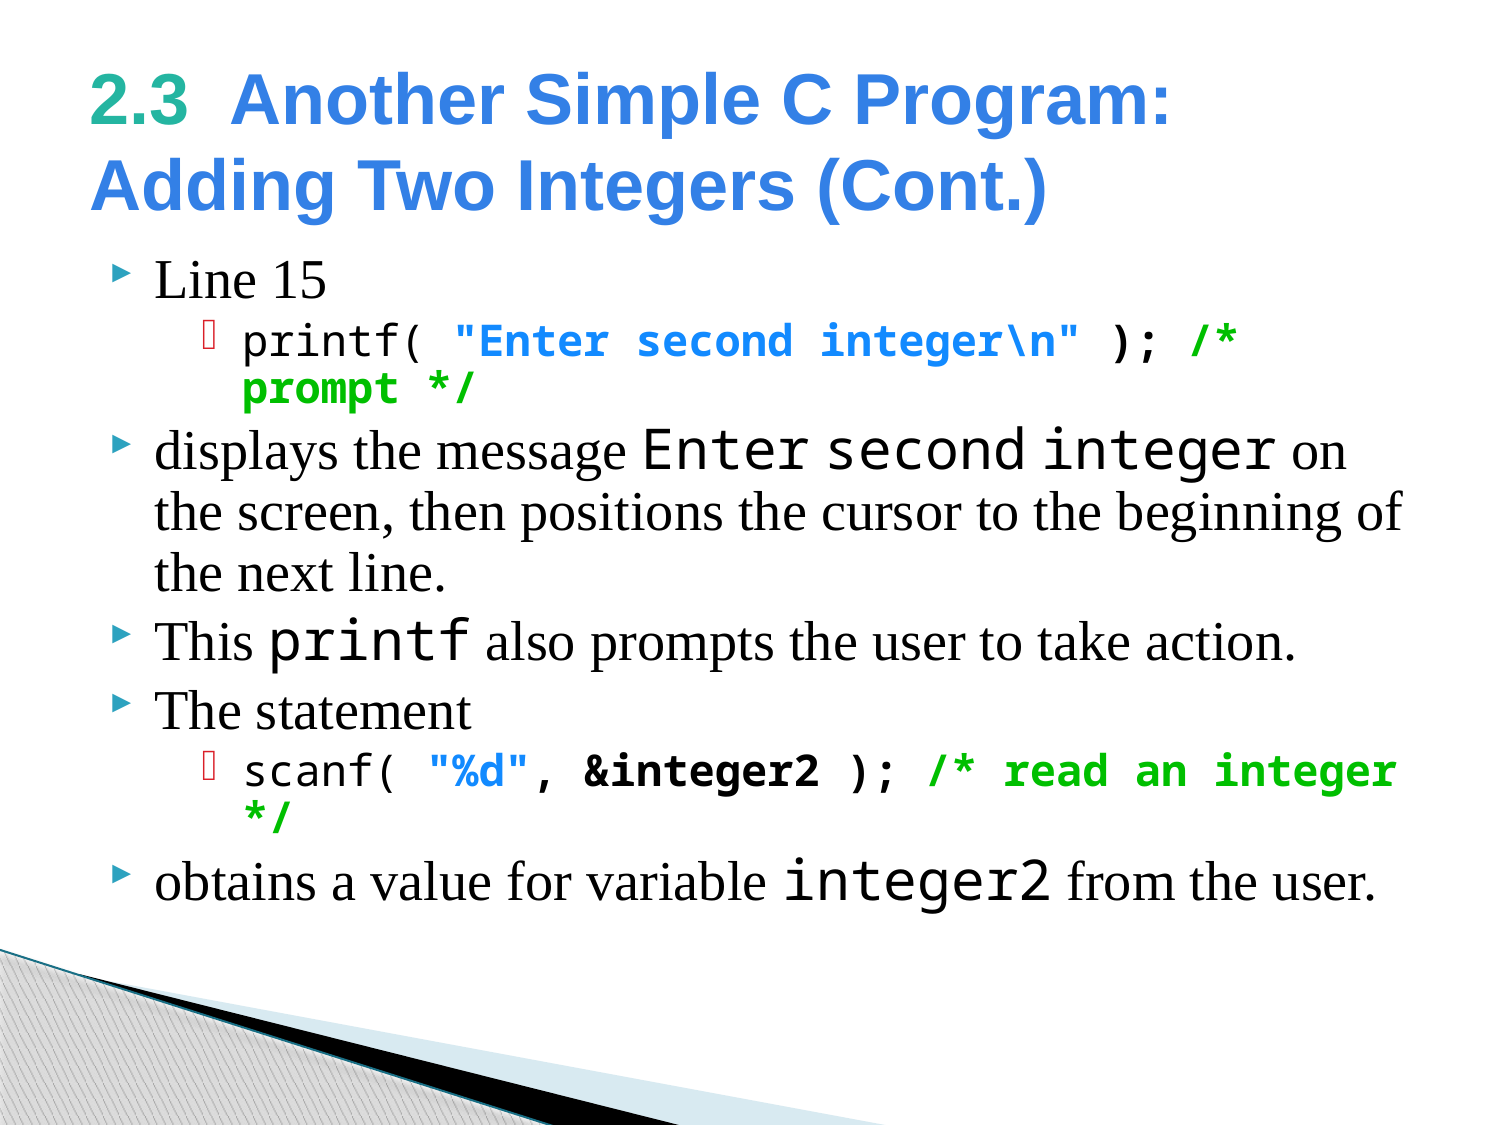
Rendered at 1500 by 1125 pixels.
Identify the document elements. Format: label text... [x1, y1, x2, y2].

title 2.3 Another Simple C Program: Adding Two Integers (Cont.) [75, 45, 1425, 233]
list Line 15 printf( "Enter second integer\n" ); /* prompt */ displays the message Enter second integer on the screen, then positions the cursor to the beginning of the next line. This printf also prompts the user to take action. The statement scanf( "%d", &integer2 ); /* read an integer */ obtains a value for variable integer2 from the user. [75, 243, 1425, 986]
